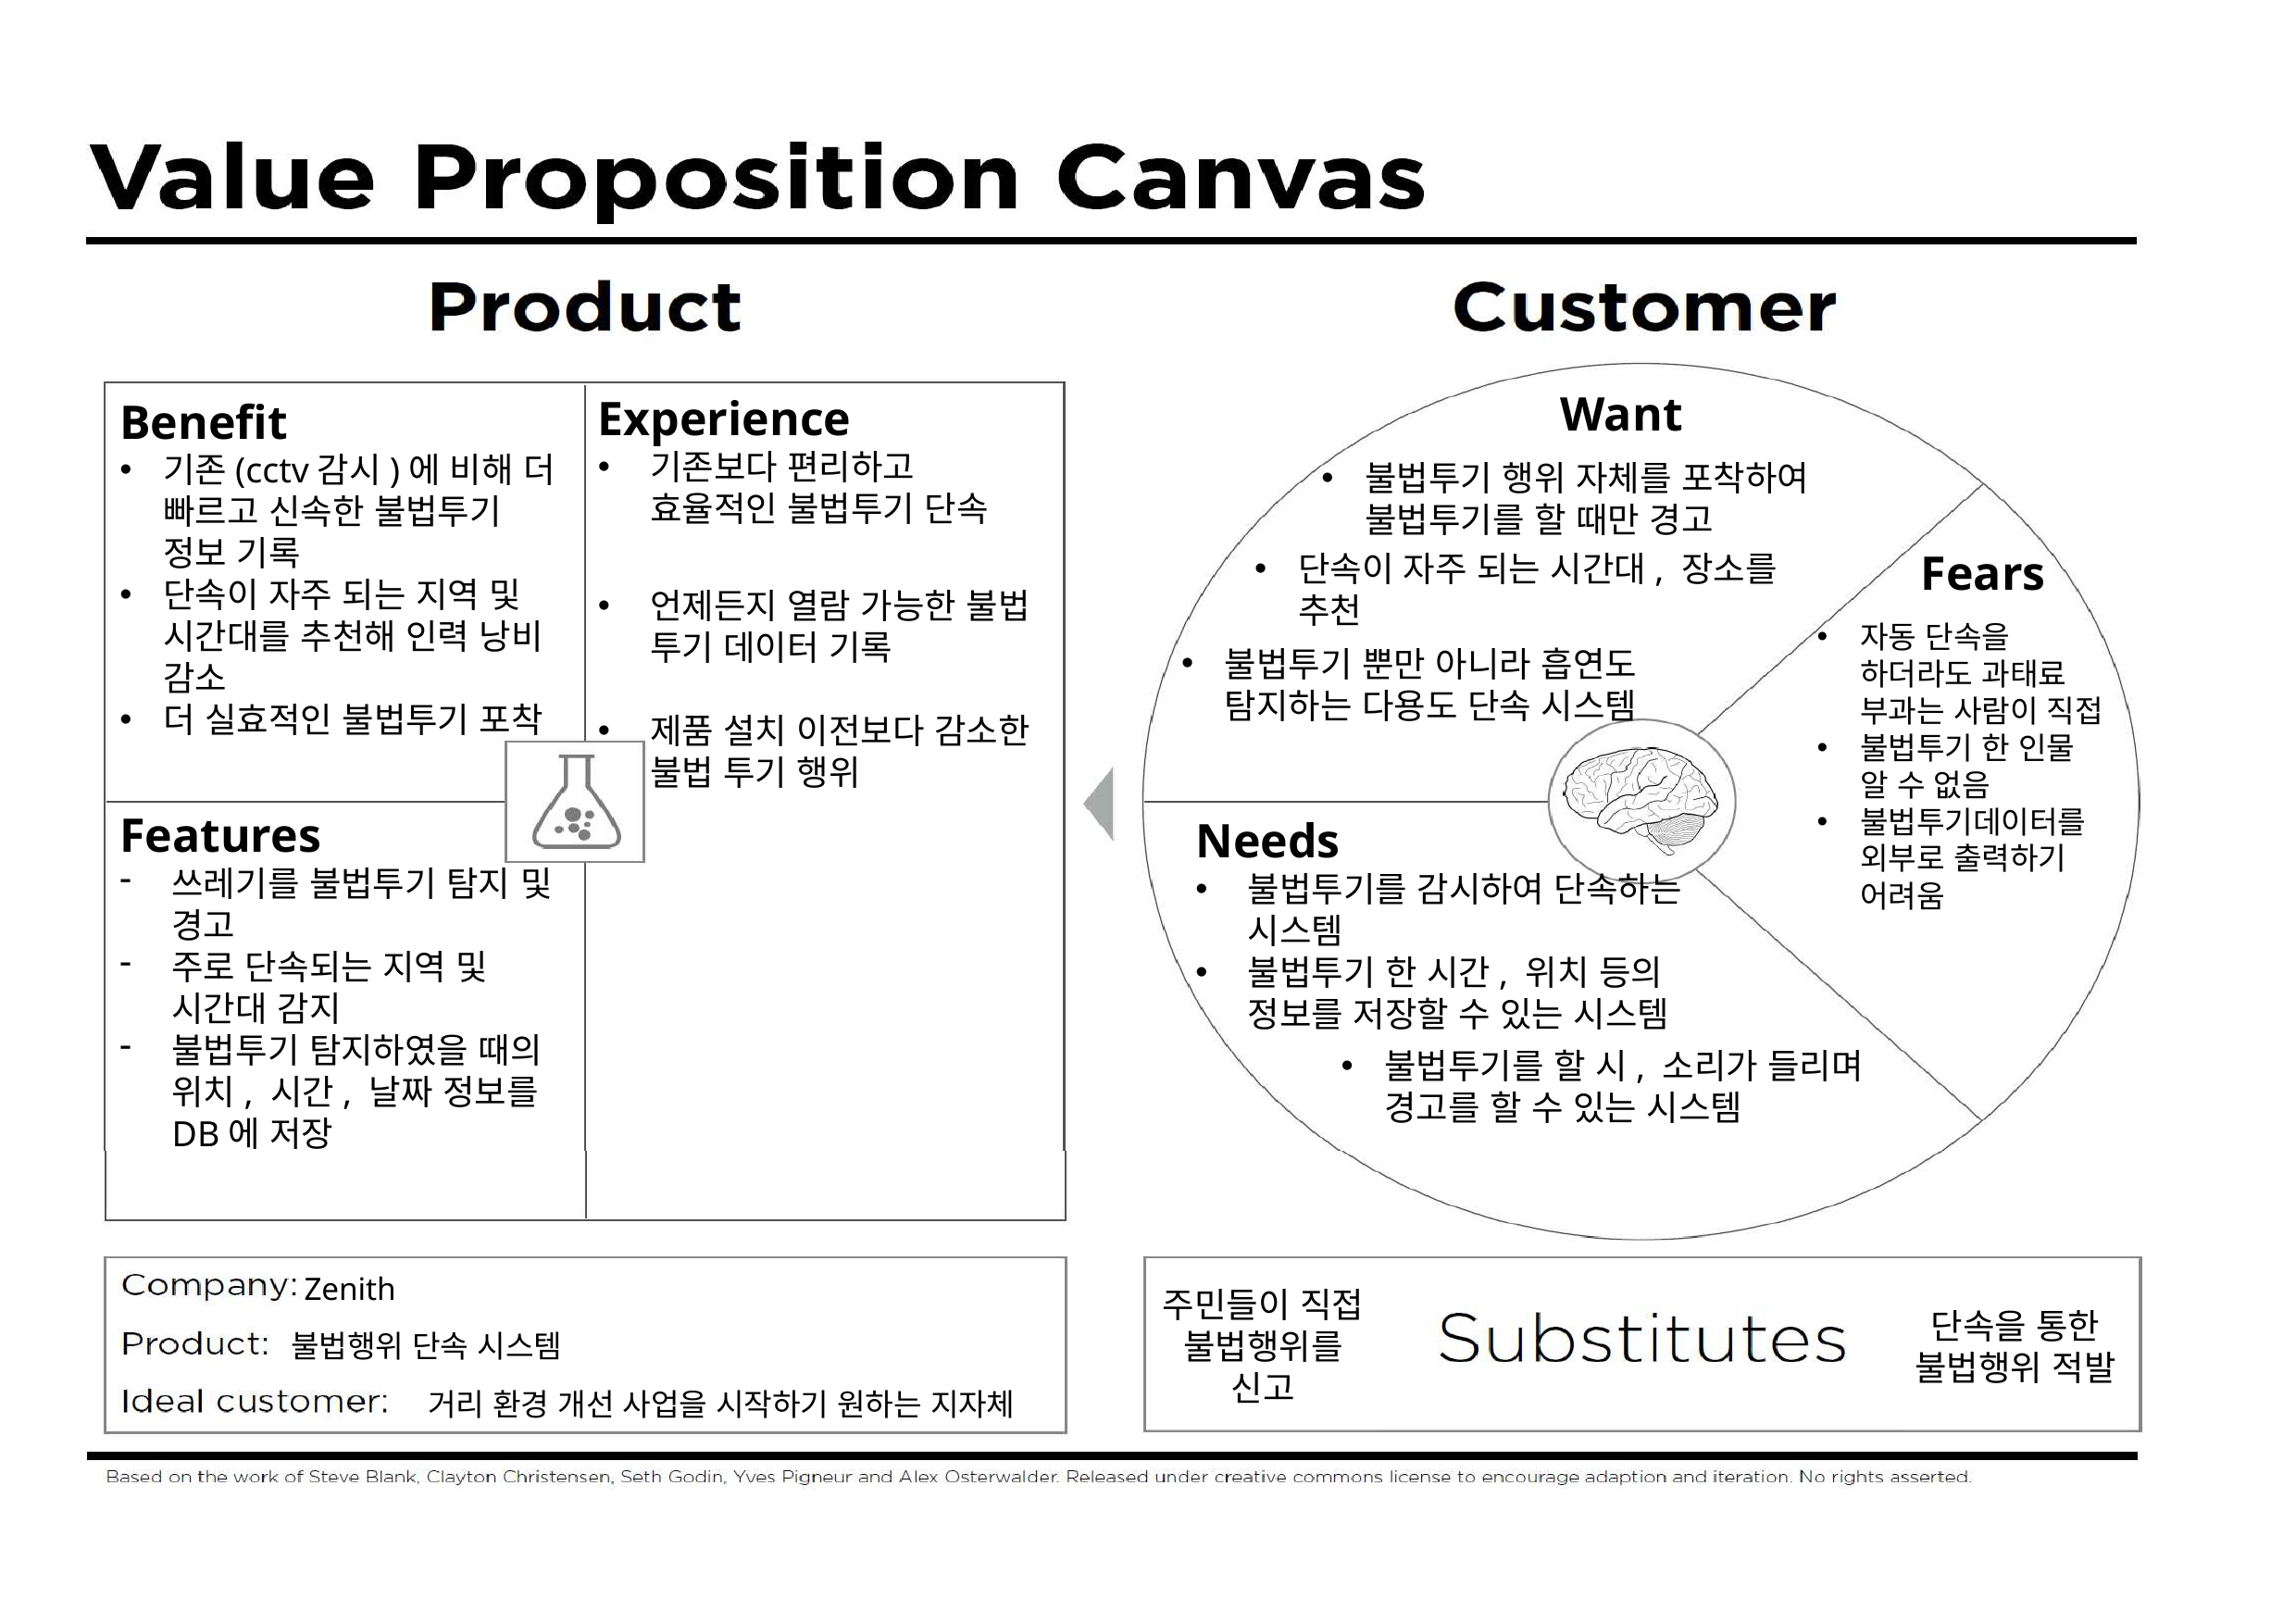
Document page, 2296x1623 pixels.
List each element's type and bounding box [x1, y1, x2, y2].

picture [38, 104, 2165, 1499]
